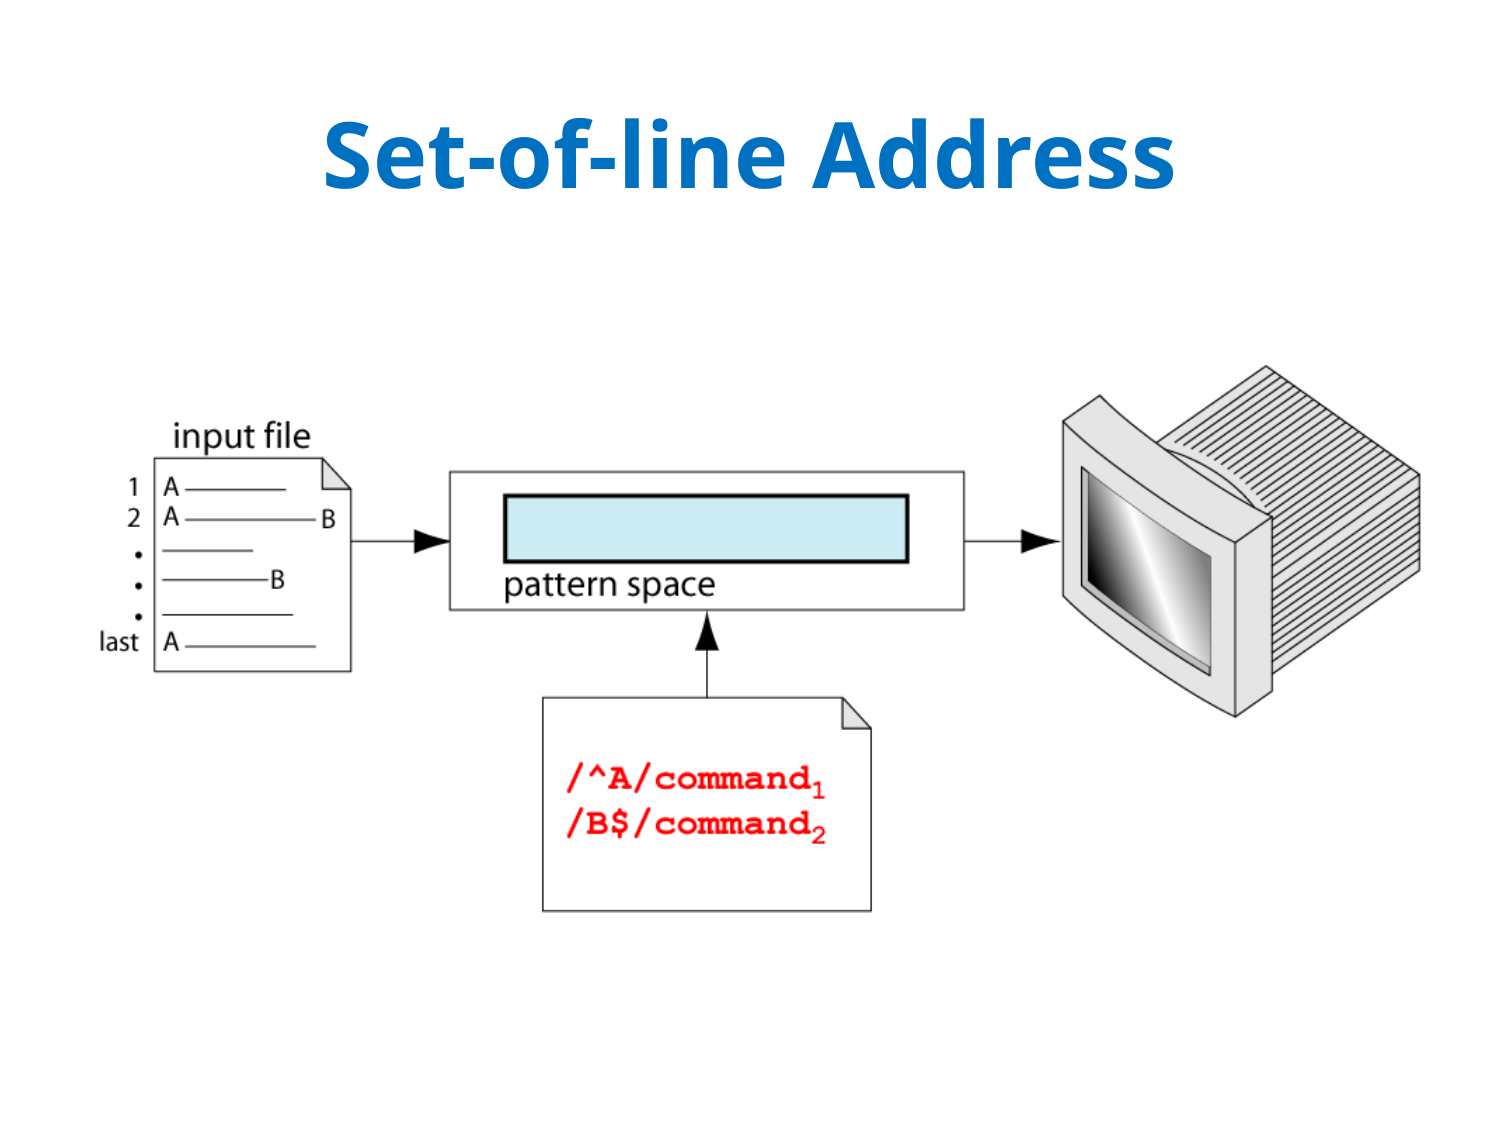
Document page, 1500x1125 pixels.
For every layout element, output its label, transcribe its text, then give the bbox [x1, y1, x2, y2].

title Set-of-line Address [74, 57, 1426, 246]
picture [99, 365, 1422, 913]
